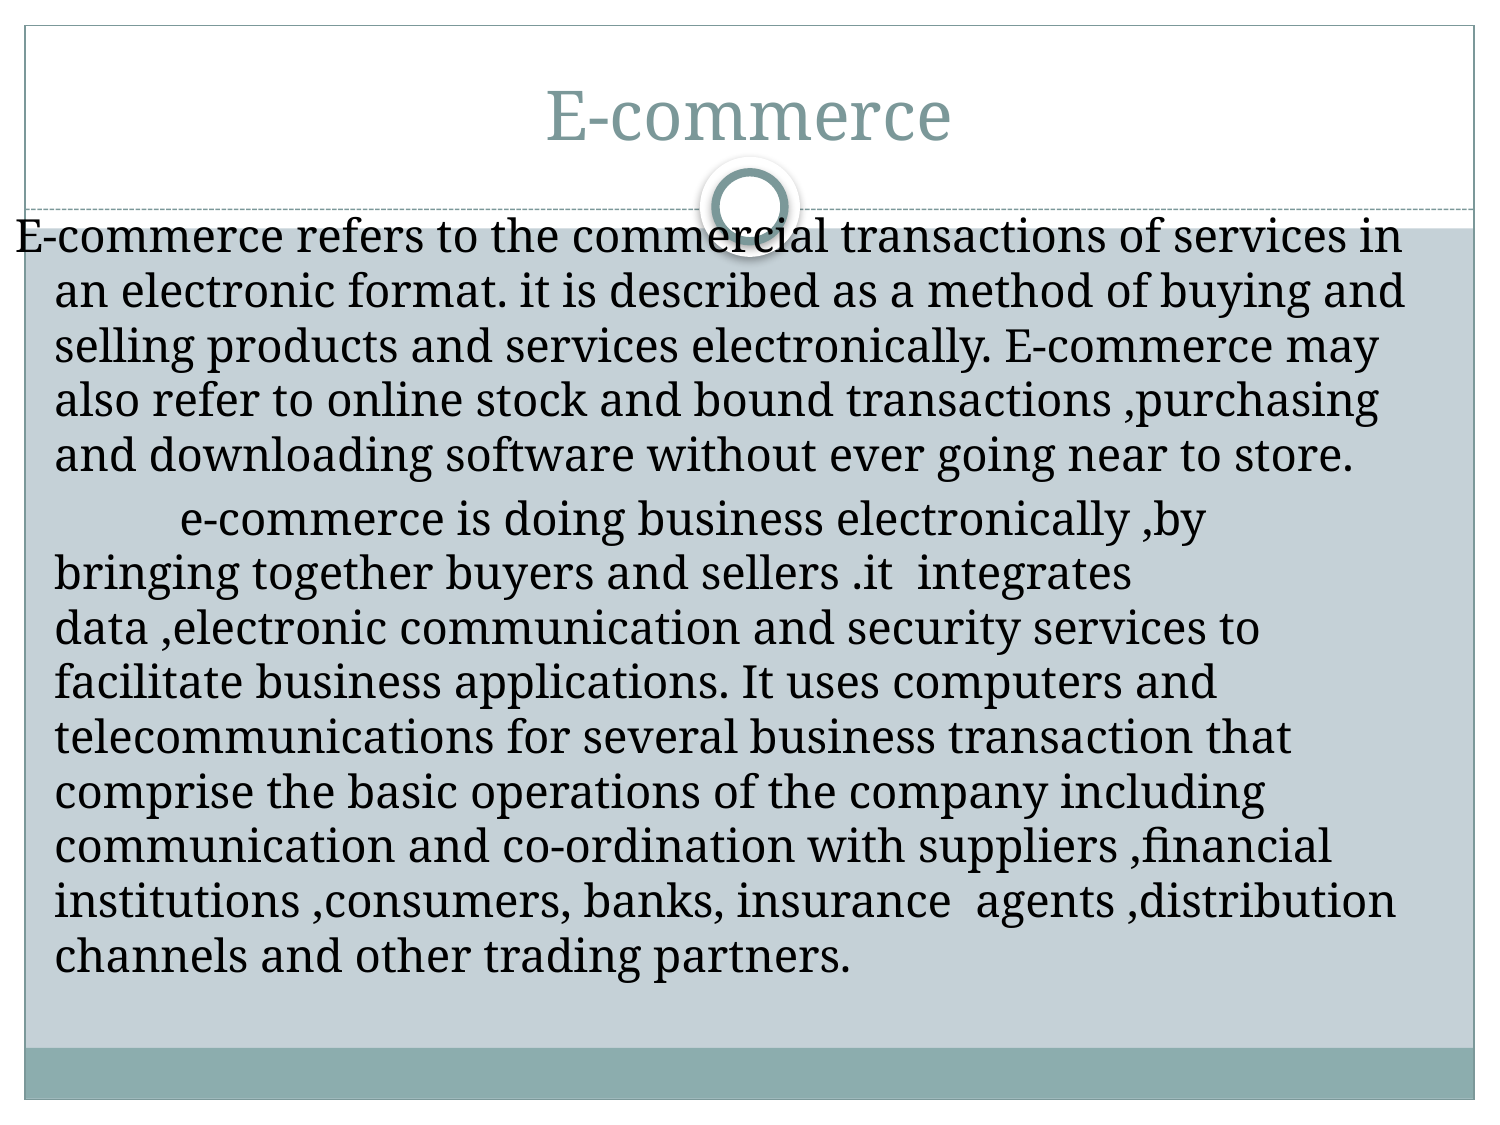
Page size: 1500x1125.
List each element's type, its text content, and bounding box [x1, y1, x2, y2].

title E-commerce [49, 37, 1450, 162]
list E-commerce refers to the commercial transactions of services in an electronic format. it is described as a method of buying and selling products and services electronically. E-commerce may also refer to online stock and bound transactions ,purchasing and downloading software without ever going near to store. e-commerce is doing business electronically ,by bringing together buyers and sellers .it integrates data ,electronic communication and security services to facilitate business applications. It uses computers and telecommunications for several business transaction that comprise the basic operations of the company including communication and co-ordination with suppliers ,financial institutions ,consumers, banks, insurance agents ,distribution channels and other trading partners. [0, 200, 1425, 1005]
